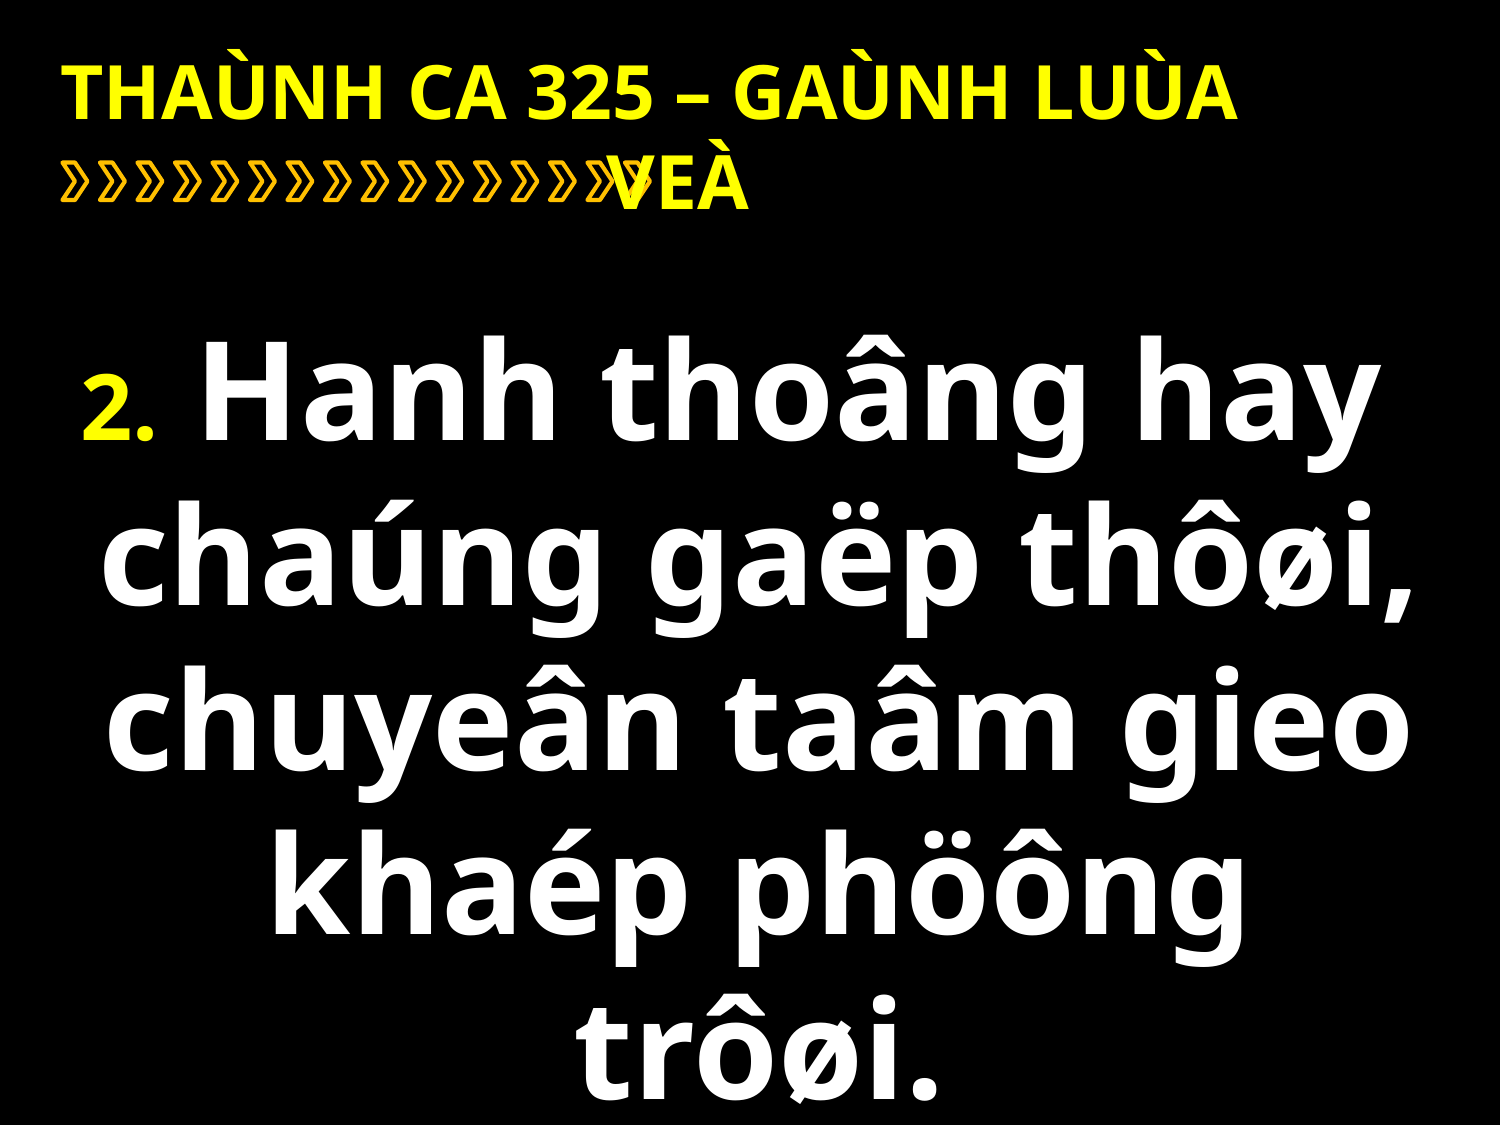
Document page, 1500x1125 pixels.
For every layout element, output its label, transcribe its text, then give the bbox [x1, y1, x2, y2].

list 2. Hanh thoâng hay chaúng gaëp thôøi, chuyeân taâm gieo khaép phöông trôøi. [0, 294, 1463, 813]
text_box THAÙNH CA 325 – GAÙNH LUÙA VEÀ [12, 37, 1288, 150]
